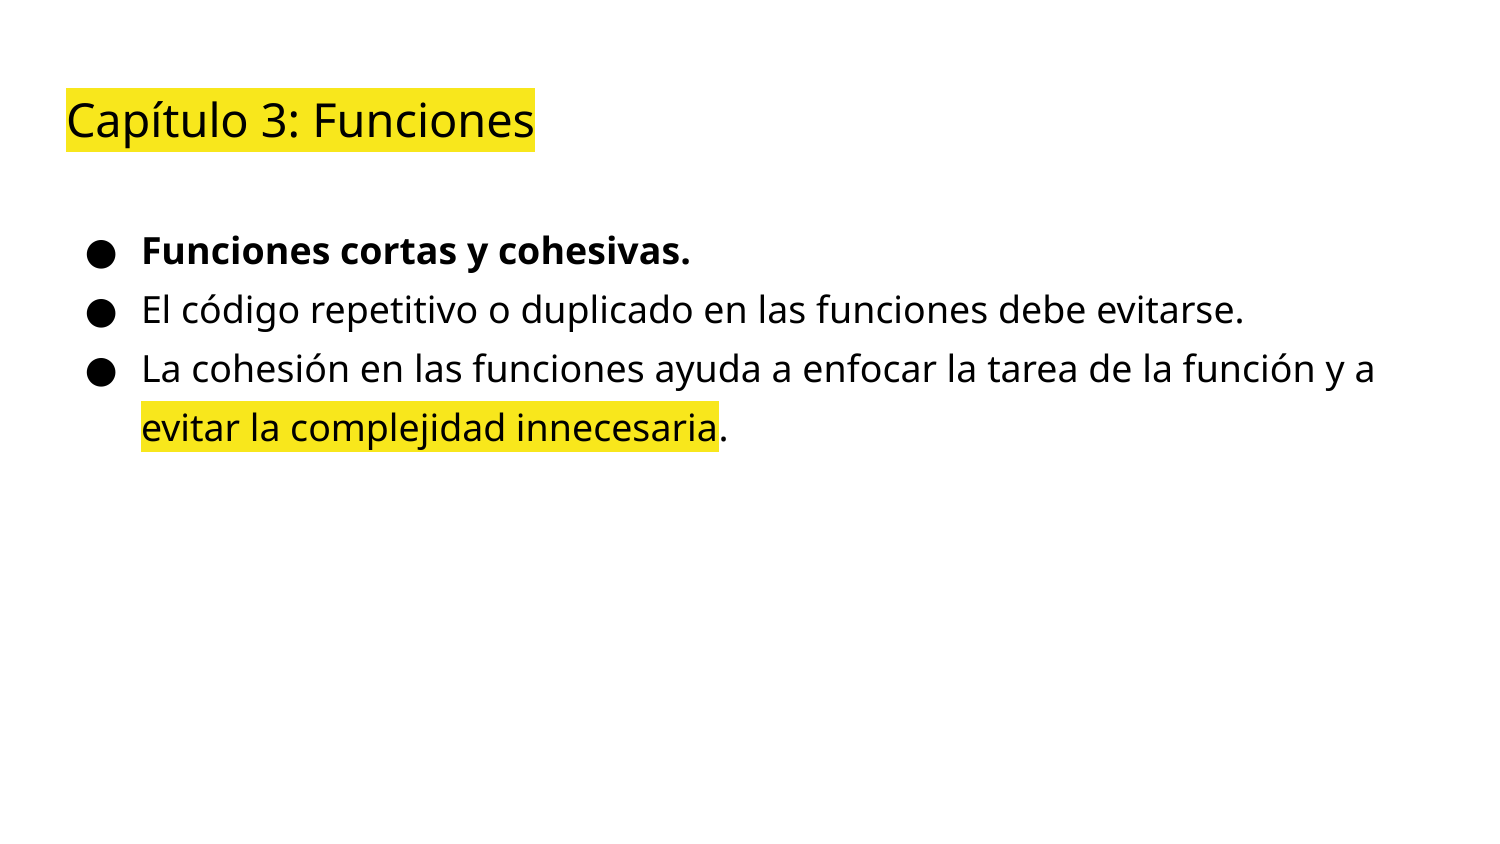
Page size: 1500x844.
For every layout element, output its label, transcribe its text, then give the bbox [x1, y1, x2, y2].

list Funciones cortas y cohesivas. El código repetitivo o duplicado en las funciones debe evitarse. La cohesión en las funciones ayuda a enfocar la tarea de la función y a evitar la complejidad innecesaria. [51, 202, 1449, 750]
title Capítulo 3: Funciones [51, 72, 1449, 167]
